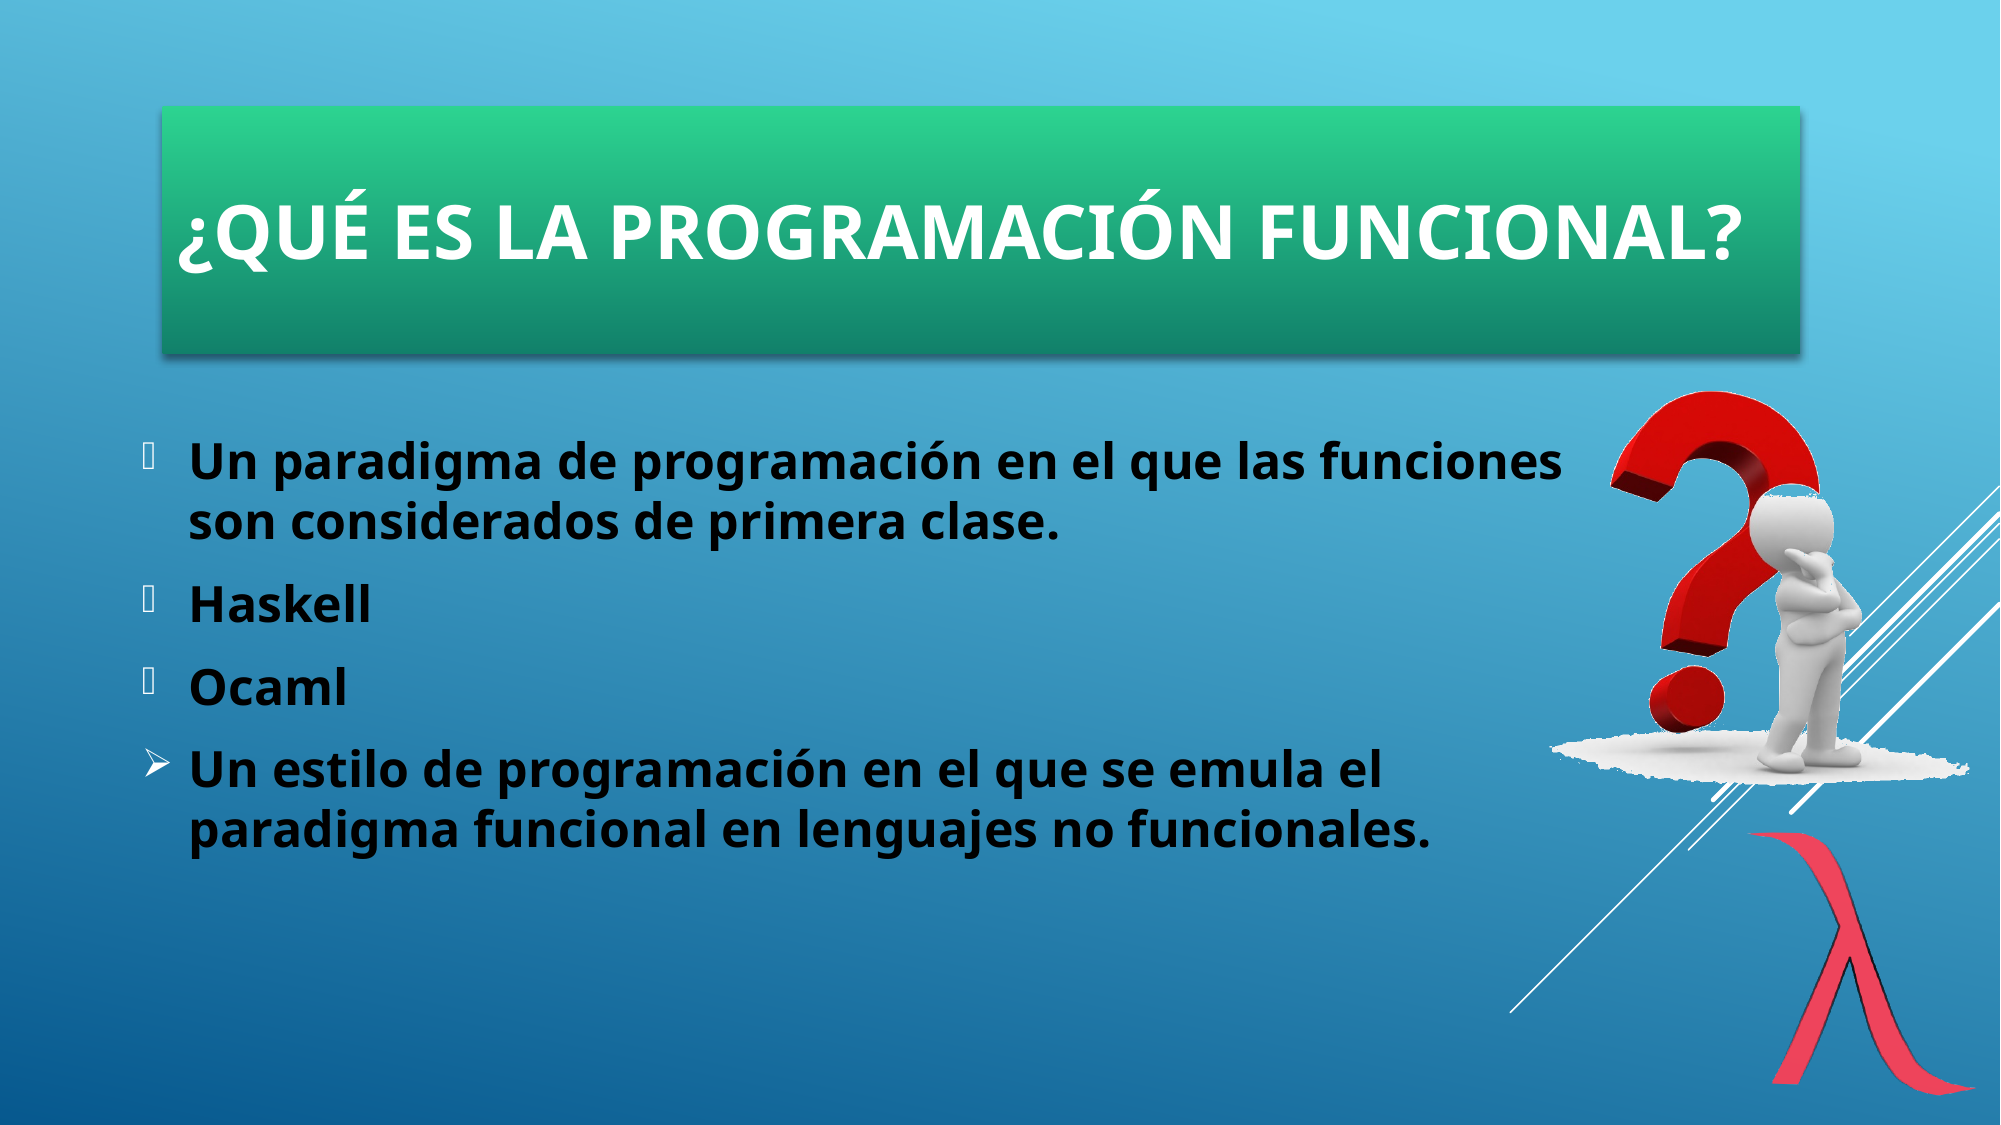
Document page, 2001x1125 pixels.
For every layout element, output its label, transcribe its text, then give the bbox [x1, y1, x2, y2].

picture [1519, 366, 1972, 819]
title ¿Qué es la programación funcional? [162, 106, 1800, 354]
picture [1745, 831, 1977, 1096]
list Un paradigma de programación en el que las funciones son considerados de primera clase. Haskell Ocaml Un estilo de programación en el que se emula el paradigma funcional en lenguajes no funcionales. [126, 388, 1591, 982]
